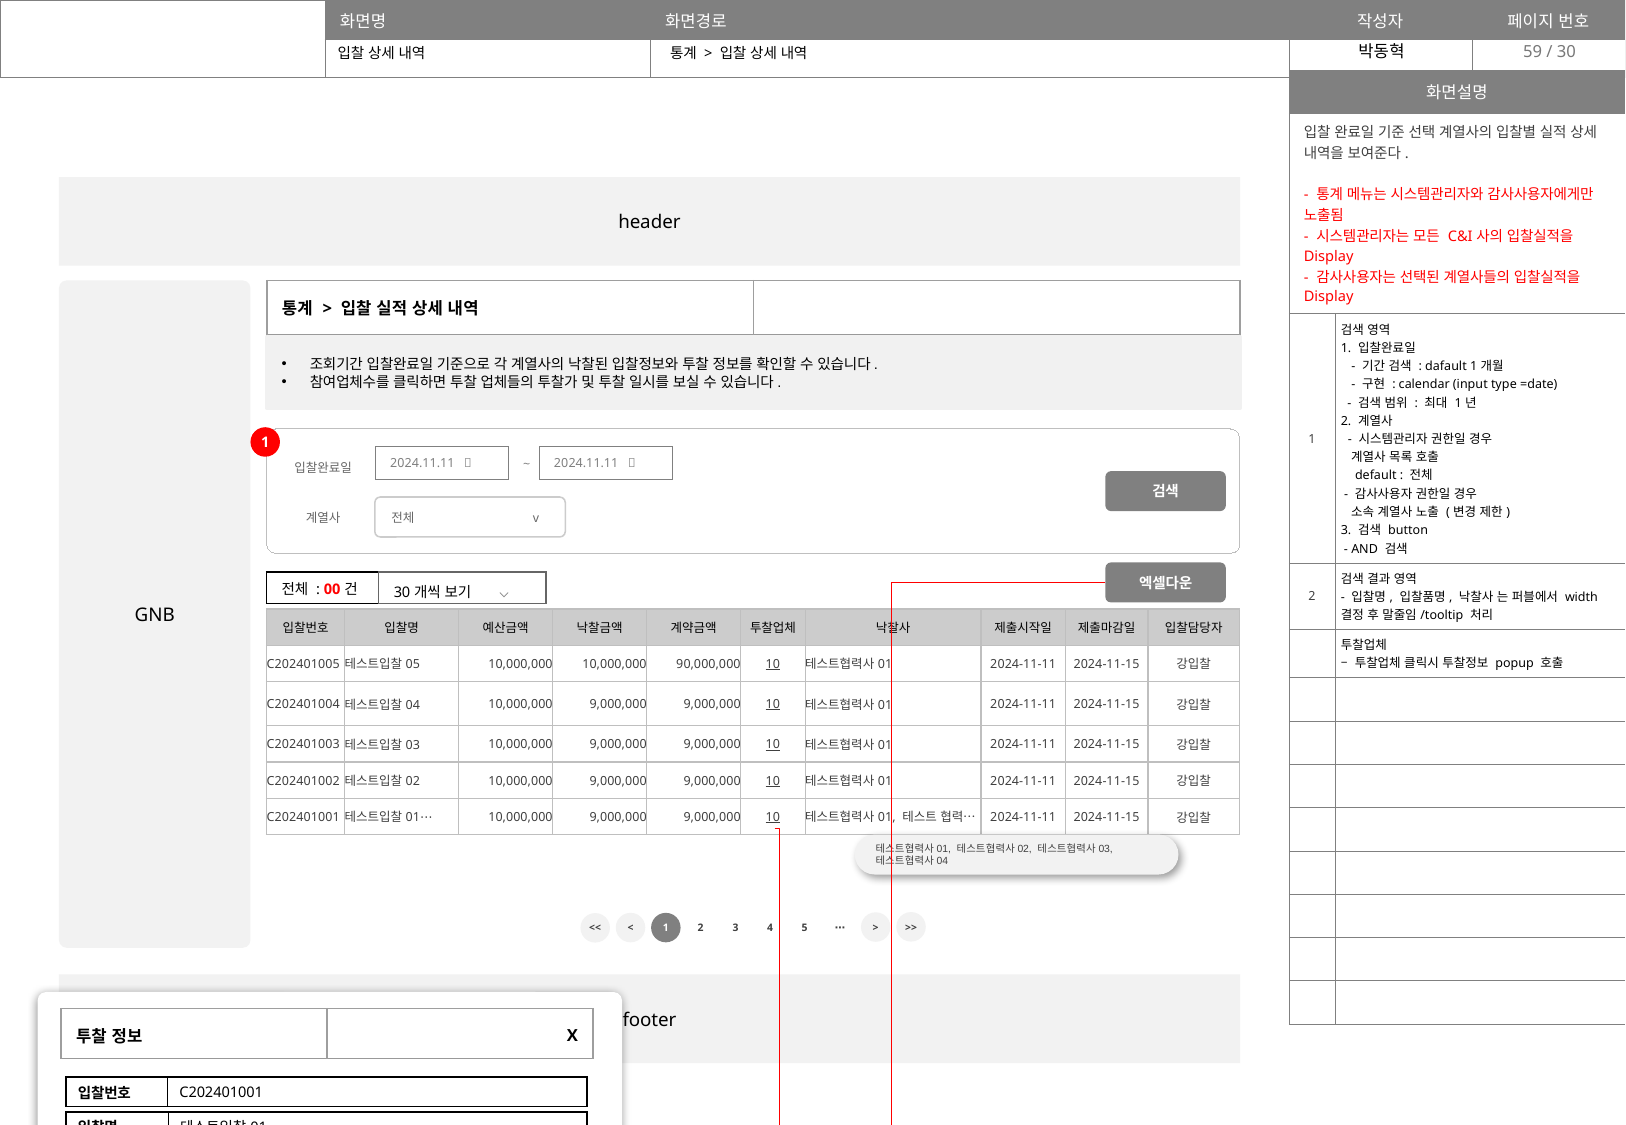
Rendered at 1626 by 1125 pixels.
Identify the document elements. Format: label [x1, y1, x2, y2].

table_header [806, 610, 890, 645]
table_cell [1336, 938, 1625, 980]
table_header [647, 610, 740, 645]
table_header [1149, 610, 1239, 645]
table_cell [1149, 799, 1239, 834]
table_cell [345, 763, 458, 798]
table_cell [1290, 114, 1625, 313]
table_cell [267, 682, 344, 725]
table_header [169, 1113, 586, 1125]
table_cell [1149, 726, 1239, 761]
table_cell [459, 763, 552, 798]
table_cell [741, 646, 805, 681]
table_cell [1336, 808, 1625, 851]
table_cell [267, 646, 344, 681]
table_cell [1290, 808, 1335, 851]
table_cell [345, 799, 458, 834]
table_cell [459, 726, 552, 761]
text_box [322, 36, 1287, 70]
table_cell [806, 799, 890, 834]
table_cell [267, 763, 344, 798]
table_cell [1149, 682, 1239, 725]
table_header [553, 610, 646, 645]
table_header [379, 573, 545, 603]
table_cell [741, 682, 805, 725]
table_cell [1336, 765, 1625, 807]
text_box [37, 562, 1241, 1125]
table_cell [267, 799, 344, 834]
table_cell [647, 799, 740, 834]
table_cell [345, 646, 458, 681]
table_cell [1336, 630, 1625, 677]
table_cell [1106, 682, 1147, 725]
table_cell [1336, 895, 1625, 937]
table_cell [1290, 722, 1335, 764]
table_cell [553, 726, 646, 761]
table_header [754, 281, 1239, 334]
text_box [58, 177, 1241, 266]
table_header [345, 610, 458, 645]
table_cell [806, 763, 890, 798]
table_header [168, 1078, 488, 1106]
table_header [328, 1009, 488, 1058]
table_cell [1106, 763, 1147, 798]
table_cell [1290, 564, 1335, 629]
table_header [459, 610, 552, 645]
table_header [62, 1009, 326, 1058]
table_cell [267, 726, 344, 761]
table_cell [1336, 564, 1625, 629]
table_header [67, 1113, 168, 1125]
table_cell [1290, 981, 1335, 1024]
table_cell [806, 646, 890, 681]
table_cell [1106, 799, 1147, 834]
table_header [267, 573, 378, 603]
table_cell [1290, 630, 1335, 677]
table_header [268, 281, 753, 334]
text_box [266, 337, 1240, 408]
table_cell [553, 646, 646, 681]
table_cell [1290, 765, 1335, 807]
slide_number [1474, 33, 1625, 70]
table_header [741, 610, 805, 645]
table_cell [1336, 314, 1625, 563]
table_cell [1336, 678, 1625, 721]
table_cell [553, 799, 646, 834]
table_cell [459, 682, 552, 725]
table_cell [647, 646, 740, 681]
table_cell [1290, 678, 1335, 721]
table_cell [1290, 314, 1335, 563]
table_cell [1290, 852, 1335, 894]
table_header [67, 1078, 167, 1106]
table_cell [553, 682, 646, 725]
table_cell [459, 646, 552, 681]
table_cell [1149, 763, 1239, 798]
table_cell [1336, 852, 1625, 894]
table_cell [553, 763, 646, 798]
table_cell [647, 763, 740, 798]
table_cell [1106, 726, 1147, 761]
table_cell [806, 726, 890, 761]
table_cell [1290, 895, 1335, 937]
table_cell [806, 682, 890, 725]
table_cell [741, 763, 805, 798]
table_cell [1336, 722, 1625, 764]
table_cell [1336, 981, 1625, 1024]
table_header [1290, 71, 1625, 113]
table_header [267, 610, 344, 645]
table_cell [1149, 646, 1239, 681]
table_header [1106, 610, 1147, 645]
table_cell [459, 799, 552, 834]
text_box [58, 280, 1240, 948]
table_cell [647, 682, 740, 725]
table_cell [1290, 938, 1335, 980]
table_cell [741, 799, 805, 834]
table_cell [345, 726, 458, 761]
table_cell [647, 726, 740, 761]
table_cell [741, 726, 805, 761]
table_cell [1106, 646, 1147, 681]
table_cell [345, 682, 458, 725]
